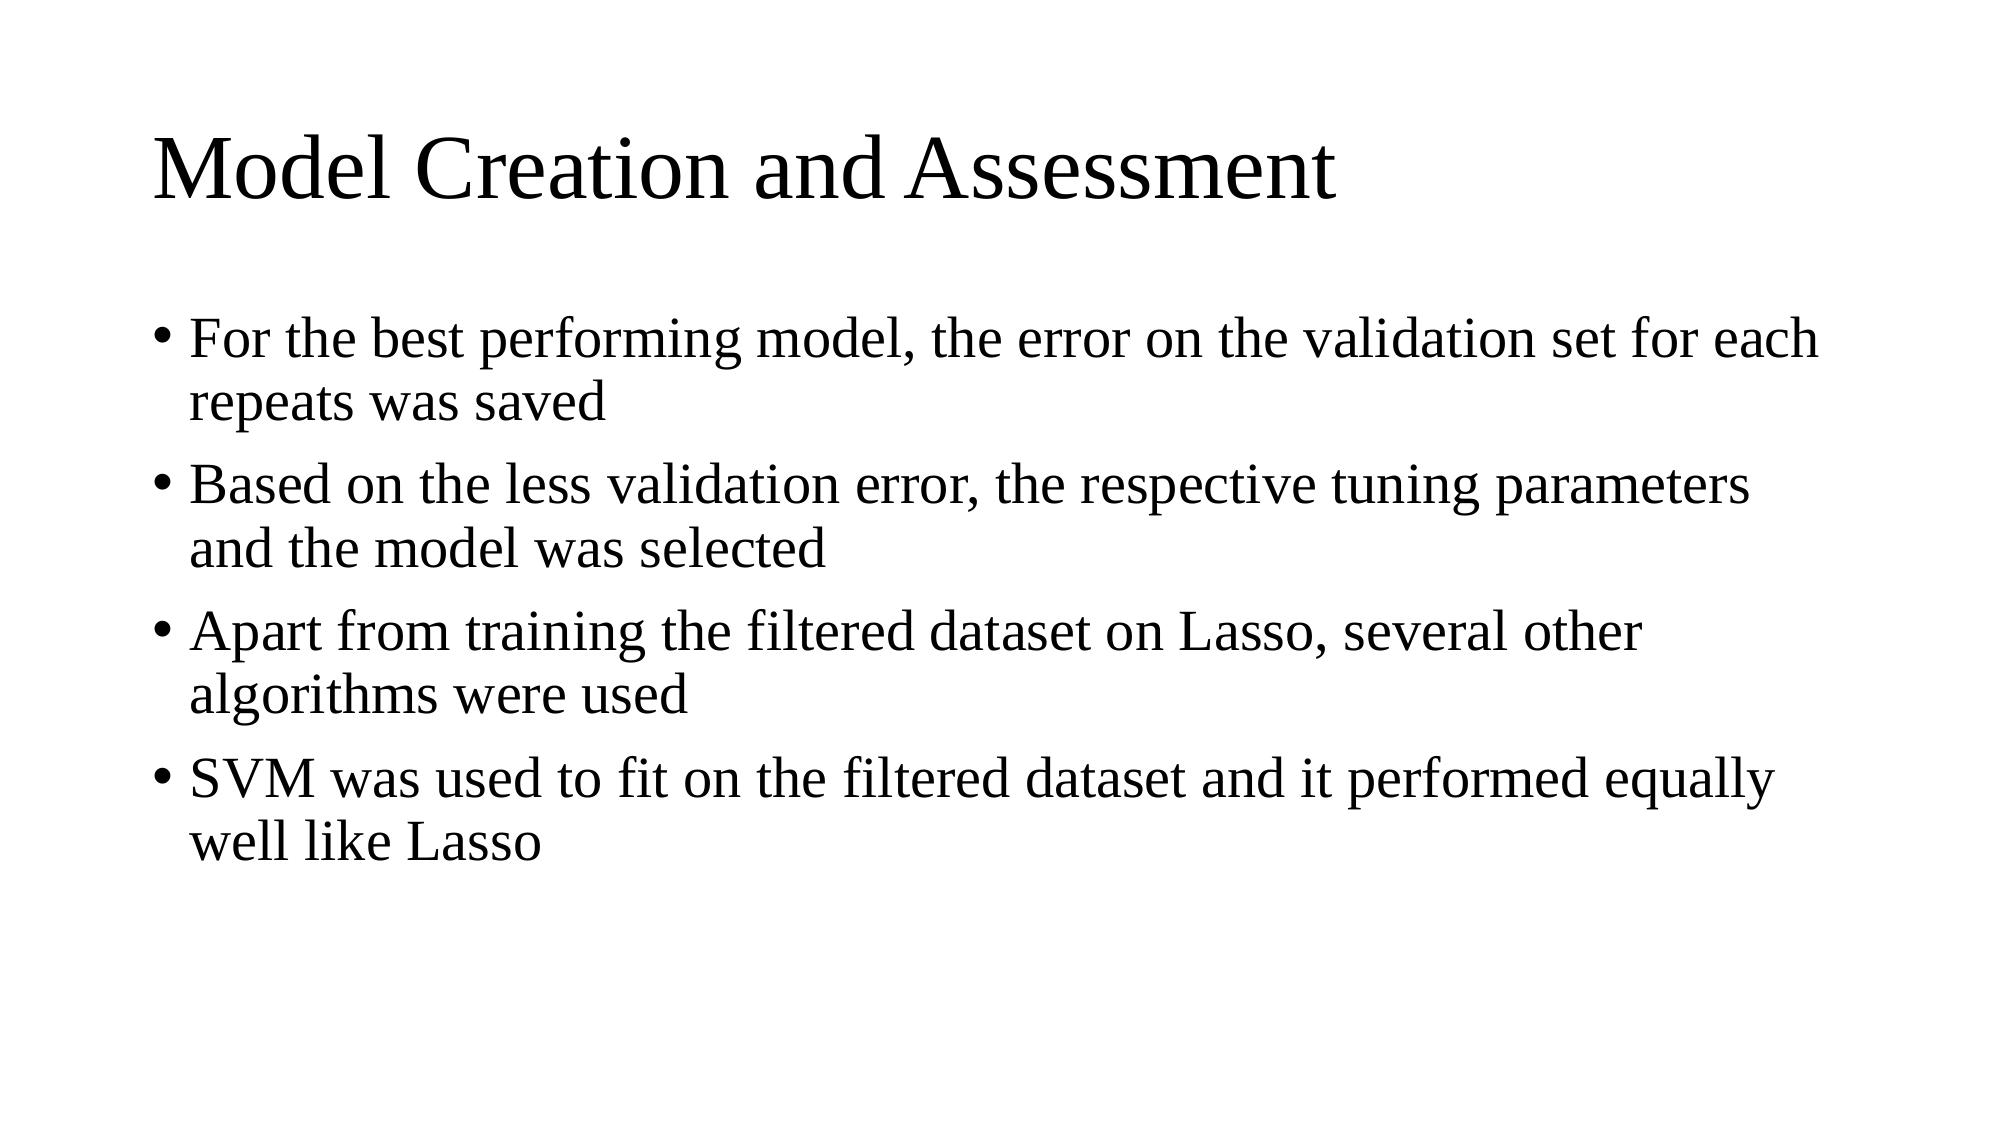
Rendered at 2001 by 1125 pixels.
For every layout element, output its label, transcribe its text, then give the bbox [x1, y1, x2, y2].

title Model Creation and Assessment [137, 59, 1863, 278]
list For the best performing model, the error on the validation set for each repeats was saved Based on the less validation error, the respective tuning parameters and the model was selected Apart from training the filtered dataset on Lasso, several other algorithms were used SVM was used to fit on the filtered dataset and it performed equally well like Lasso [137, 299, 1863, 1014]
